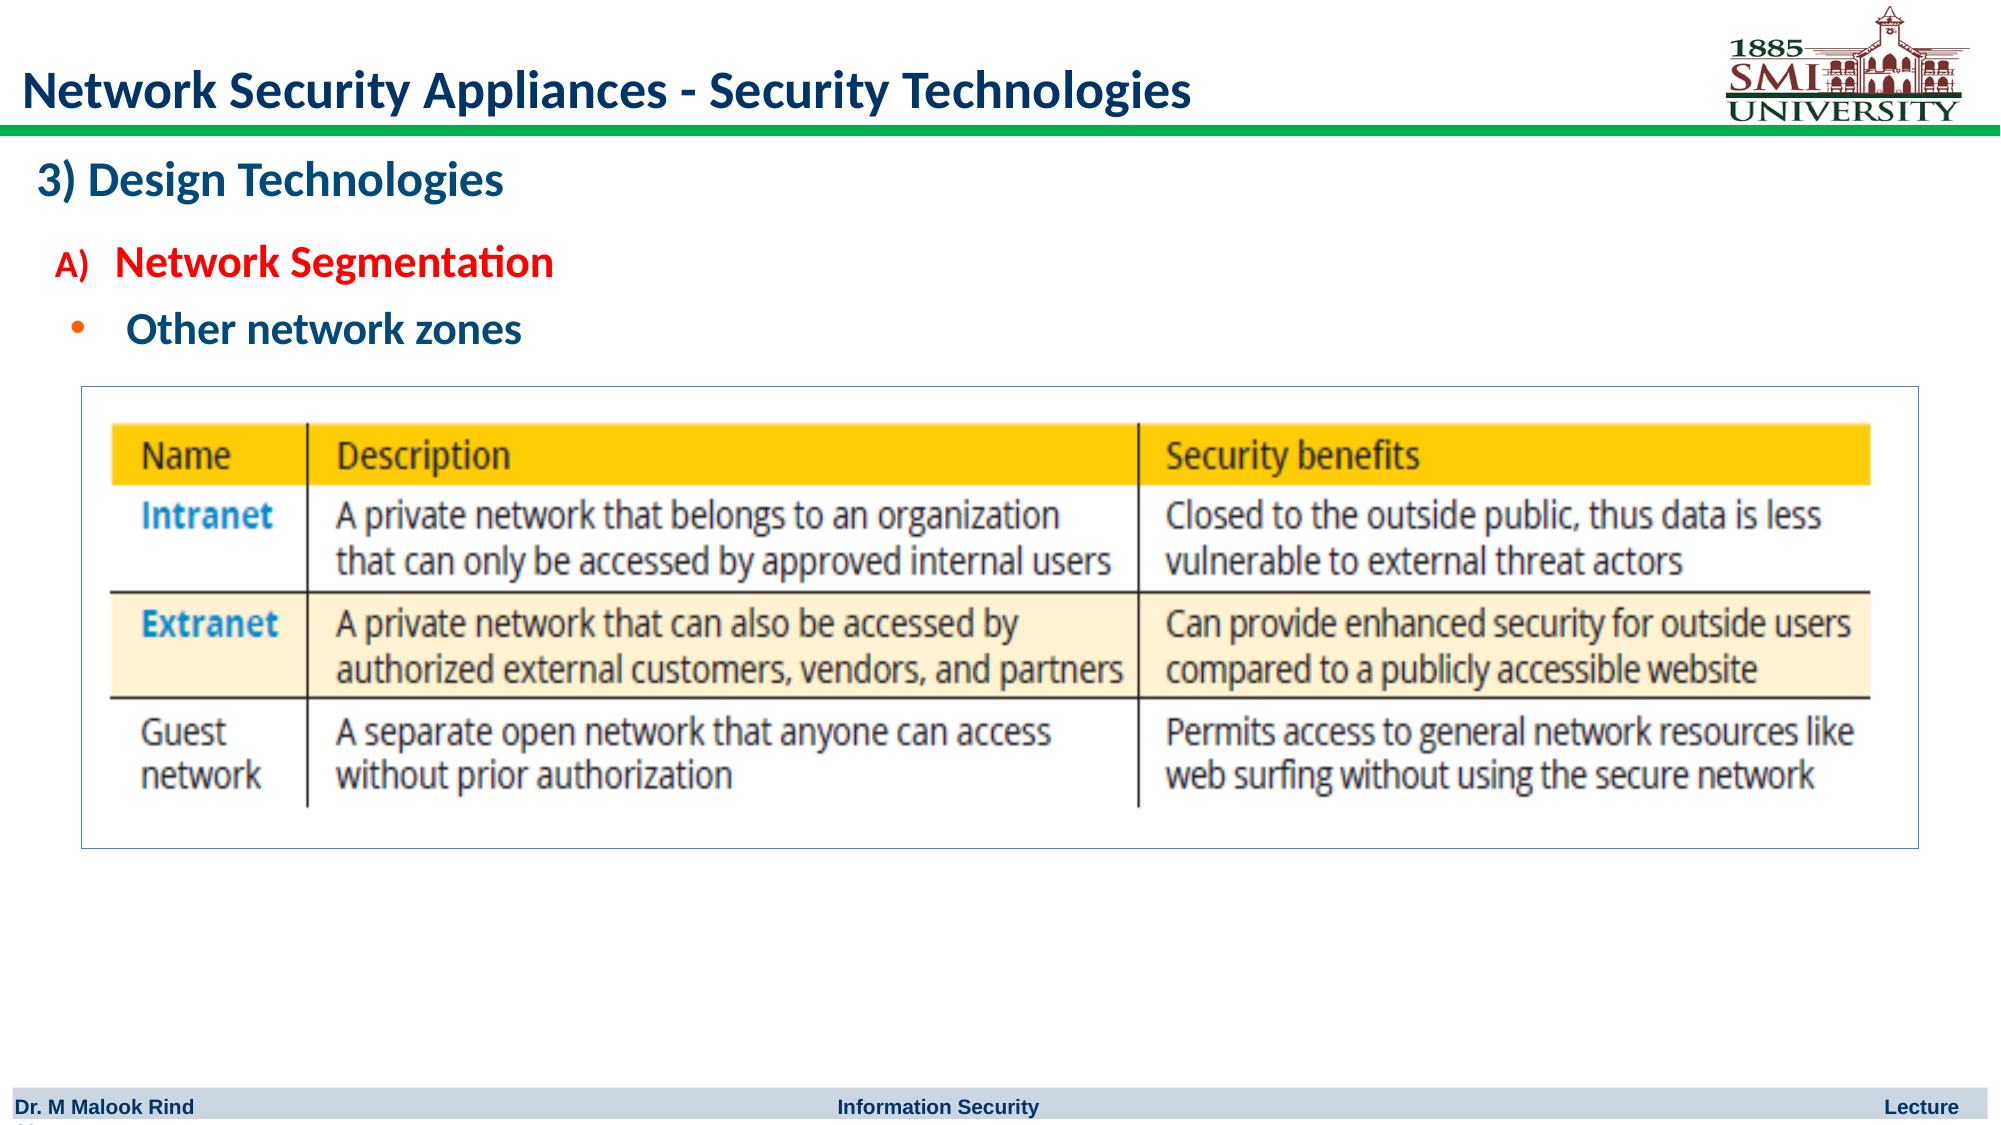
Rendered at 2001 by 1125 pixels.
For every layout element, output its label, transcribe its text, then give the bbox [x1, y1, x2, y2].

text_box 3) Design Technologies Network Segmentation Other network zones [24, 144, 1988, 459]
text_box [12, 1087, 1988, 1091]
picture [80, 385, 1919, 849]
picture [1724, 6, 1995, 126]
text_box [0, 125, 2000, 136]
text_box Dr. M Malook Rind Information Security Lecture 11 [12, 1091, 1988, 1125]
title Network Security Appliances - Security Technologies [22, 54, 1719, 120]
